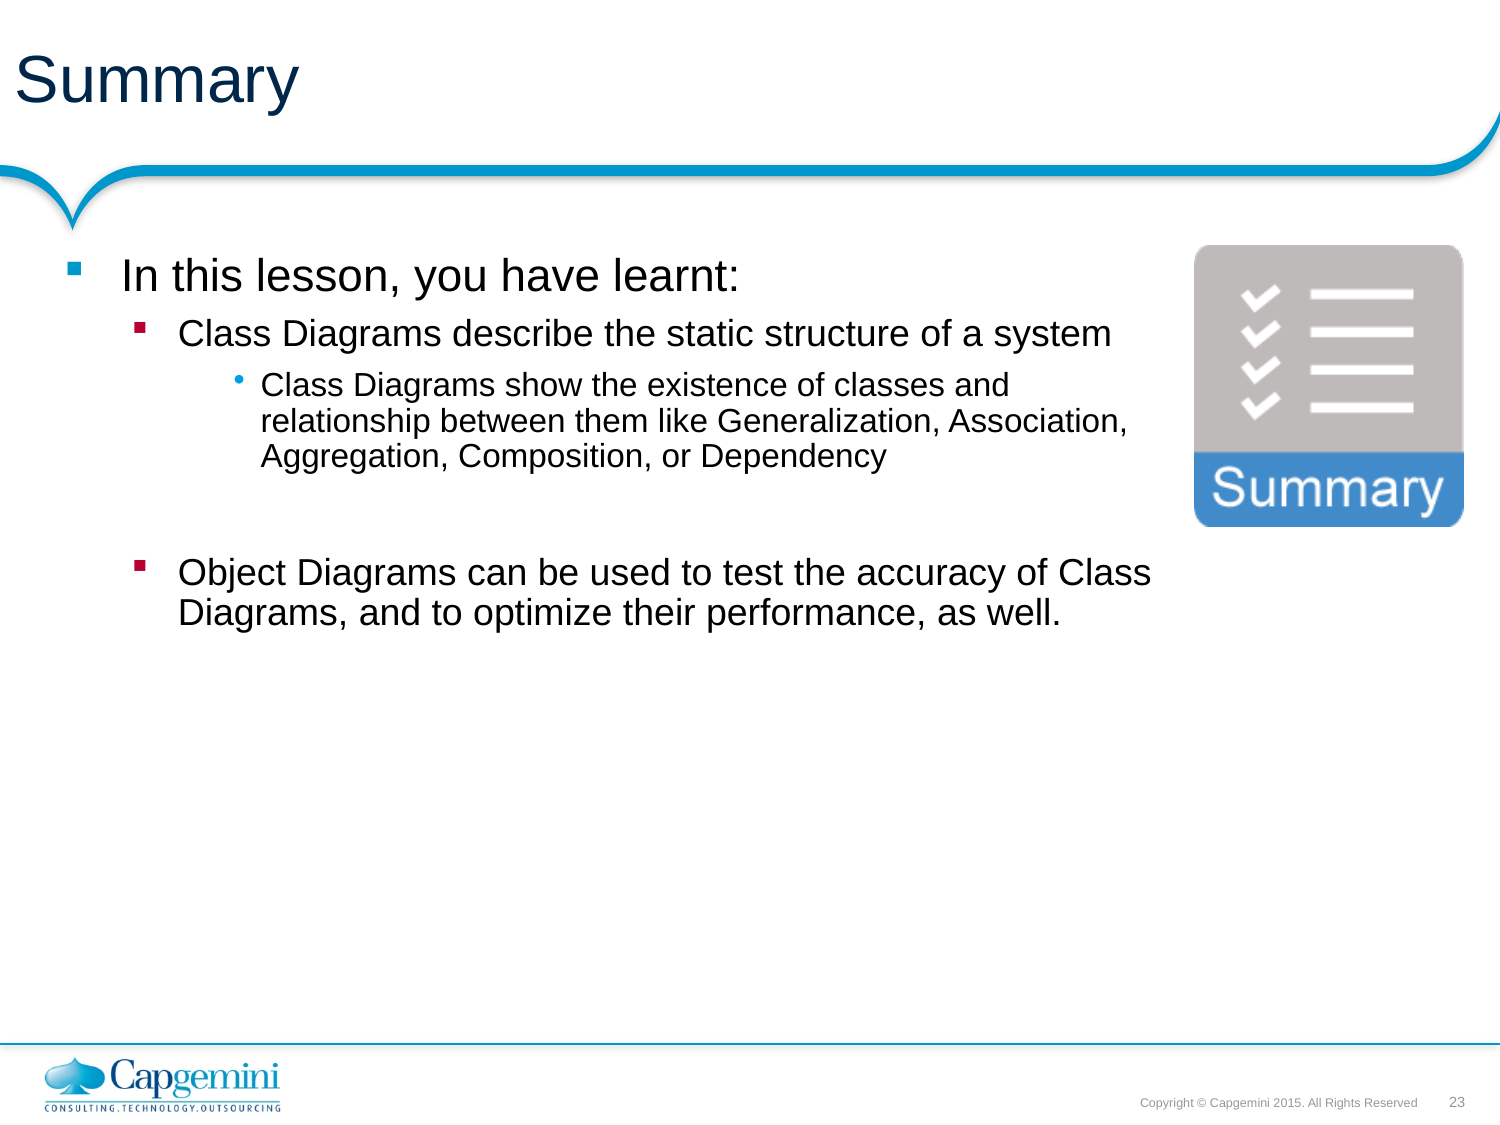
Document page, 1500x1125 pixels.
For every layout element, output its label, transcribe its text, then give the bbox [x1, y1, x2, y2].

picture [44, 1056, 281, 1113]
list In this lesson, you have learnt: Class Diagrams describe the static structure of a system Class Diagrams show the existence of classes and relationship between them like Generalization, Association, Aggregation, Composition, or Dependency Object Diagrams can be used to test the accuracy of Class Diagrams, and to optimize their performance, as well. [48, 245, 1179, 1007]
picture [1194, 245, 1464, 527]
title Summary [0, 0, 1500, 165]
